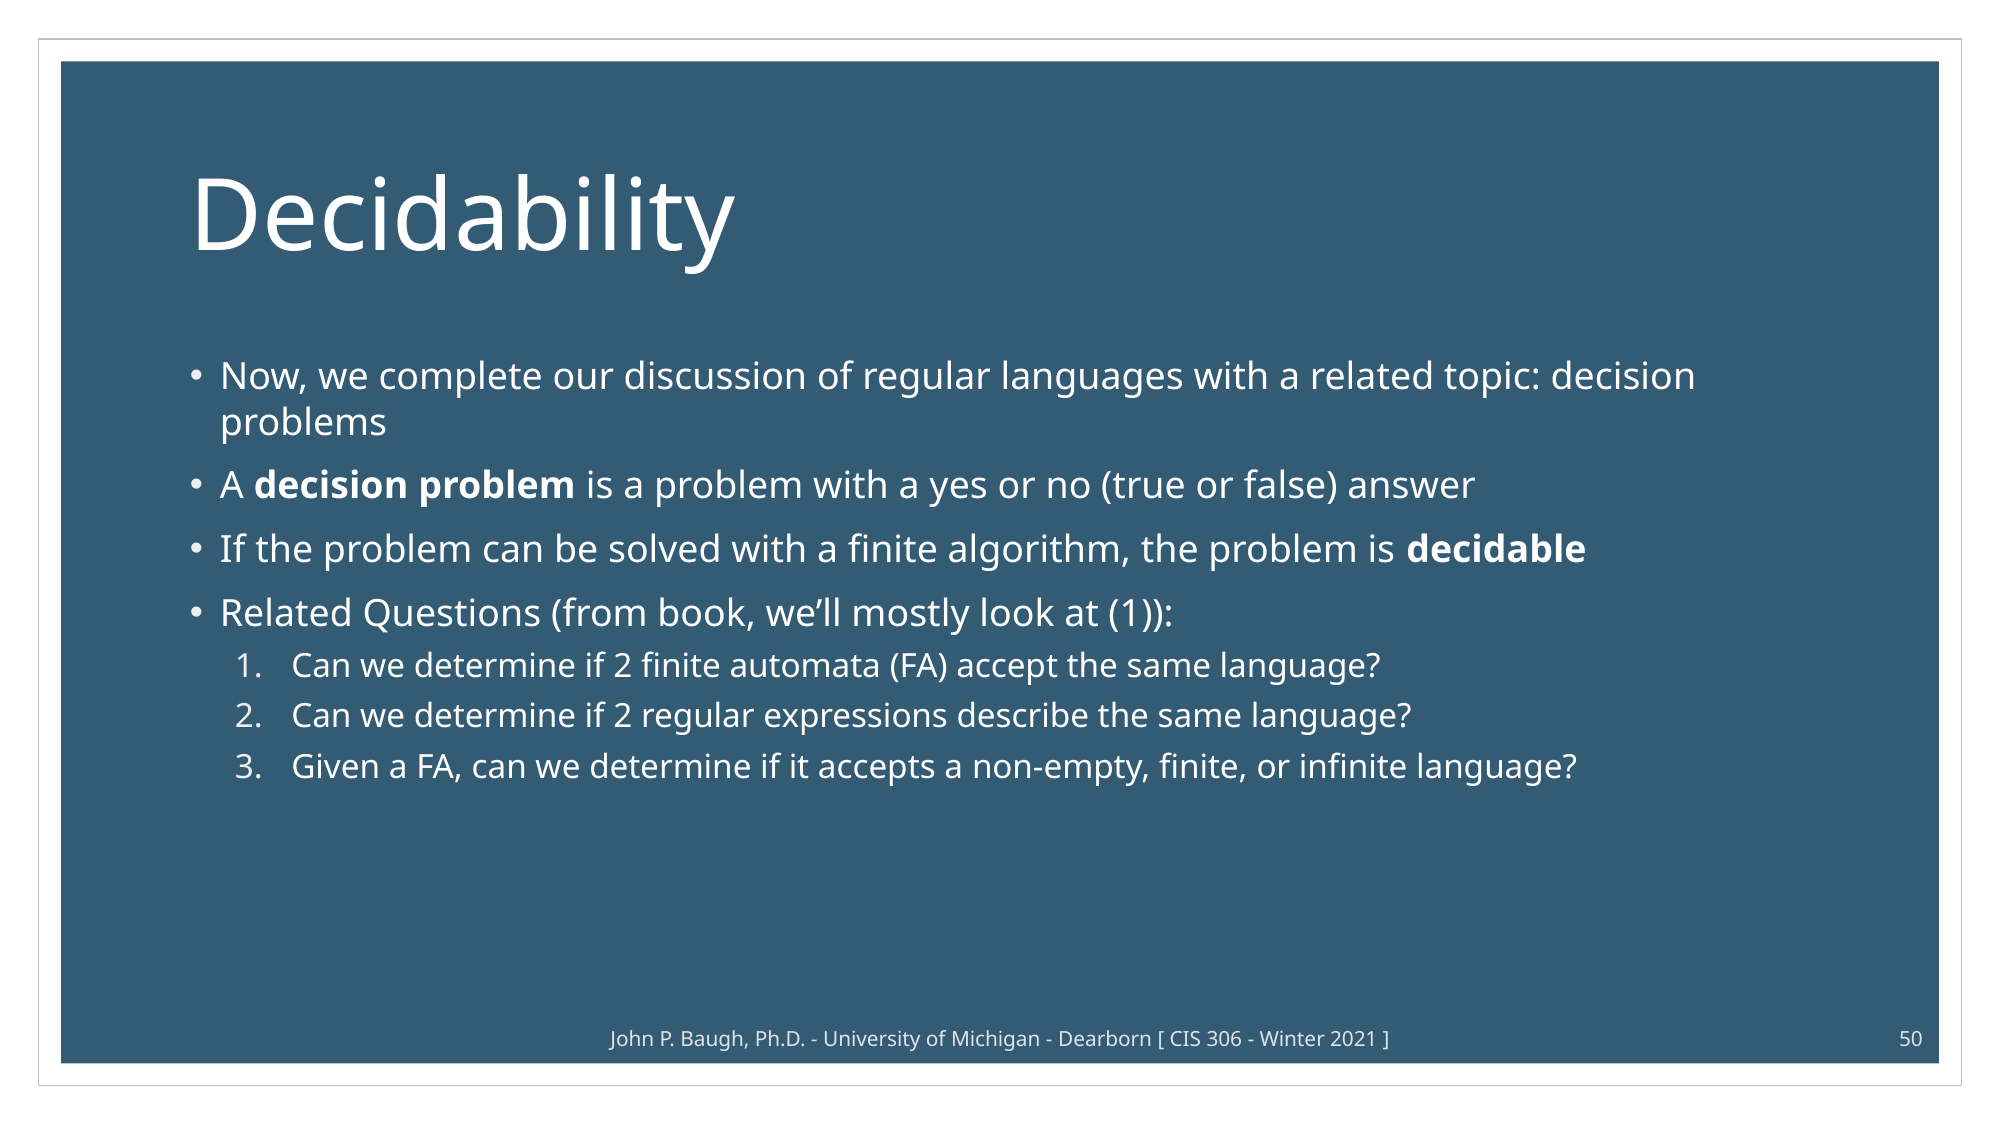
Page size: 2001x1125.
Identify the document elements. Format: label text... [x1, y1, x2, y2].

list Now, we complete our discussion of regular languages with a related topic: decision problems A decision problem is a problem with a yes or no (true or false) answer If the problem can be solved with a finite algorithm, the problem is decidable Related Questions (from book, we’ll mostly look at (1)): Can we determine if 2 finite automata (FA) accept the same language? Can we determine if 2 regular expressions describe the same language? Given a FA, can we determine if it accepts a non-empty, finite, or infinite language? [174, 345, 1825, 990]
footer John P. Baugh, Ph.D. - University of Michigan - Dearborn [ CIS 306 - Winter 2021 ] [572, 1019, 1428, 1062]
title Decidability [174, 105, 1825, 331]
slide_number 50 [1697, 1019, 1938, 1062]
